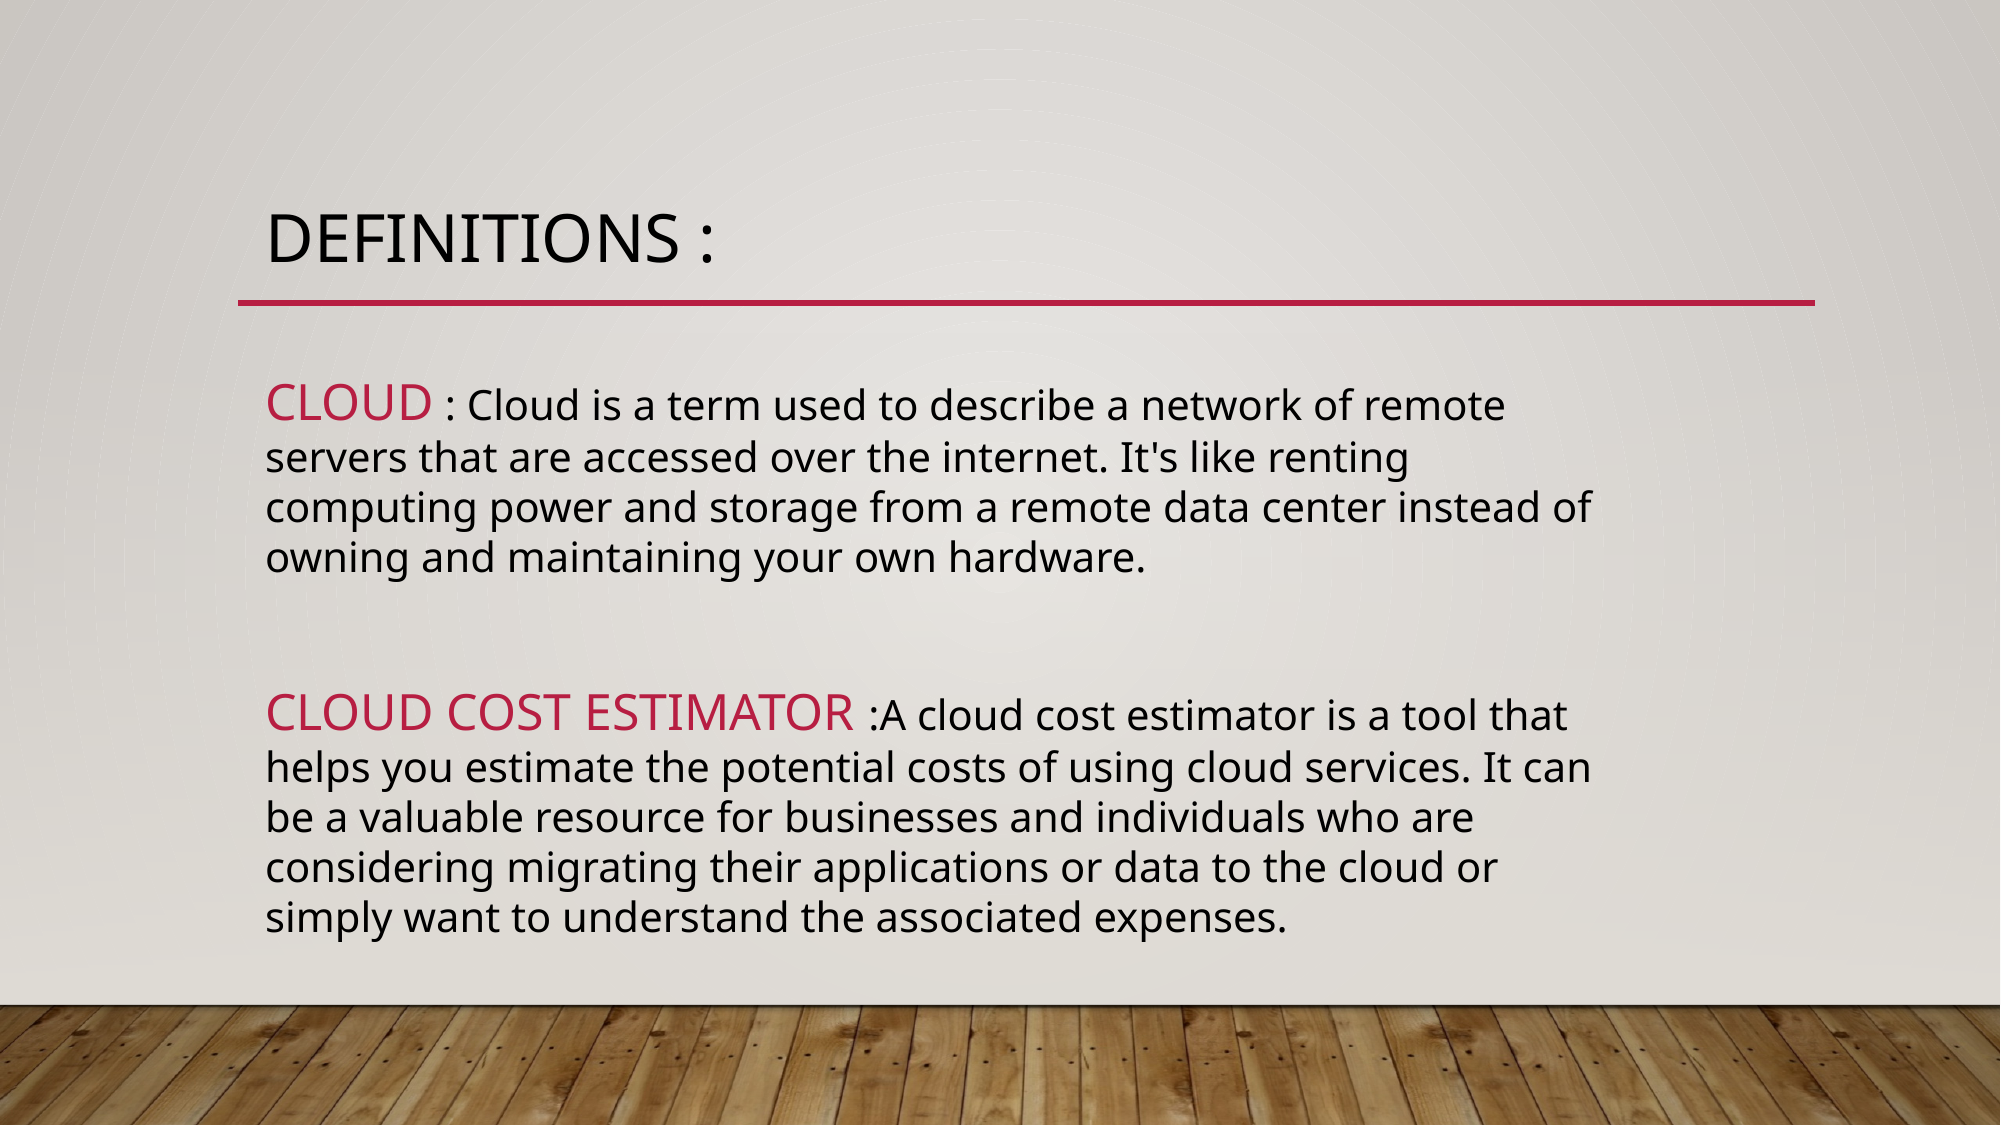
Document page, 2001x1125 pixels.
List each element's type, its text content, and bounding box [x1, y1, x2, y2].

picture [0, 1005, 2000, 1125]
text_box CLOUD : Cloud is a term used to describe a network of remote servers that are accessed over the internet. It's like renting computing power and storage from a remote data center instead of owning and maintaining your own hardware. CLOUD COST ESTIMATOR :A cloud cost estimator is a tool that helps you estimate the potential costs of using cloud services. It can be a valuable resource for businesses and individuals who are considering migrating their applications or data to the cloud or simply want to understand the associated expenses. [250, 363, 1621, 948]
title DEFINITIONS : [250, 197, 955, 363]
